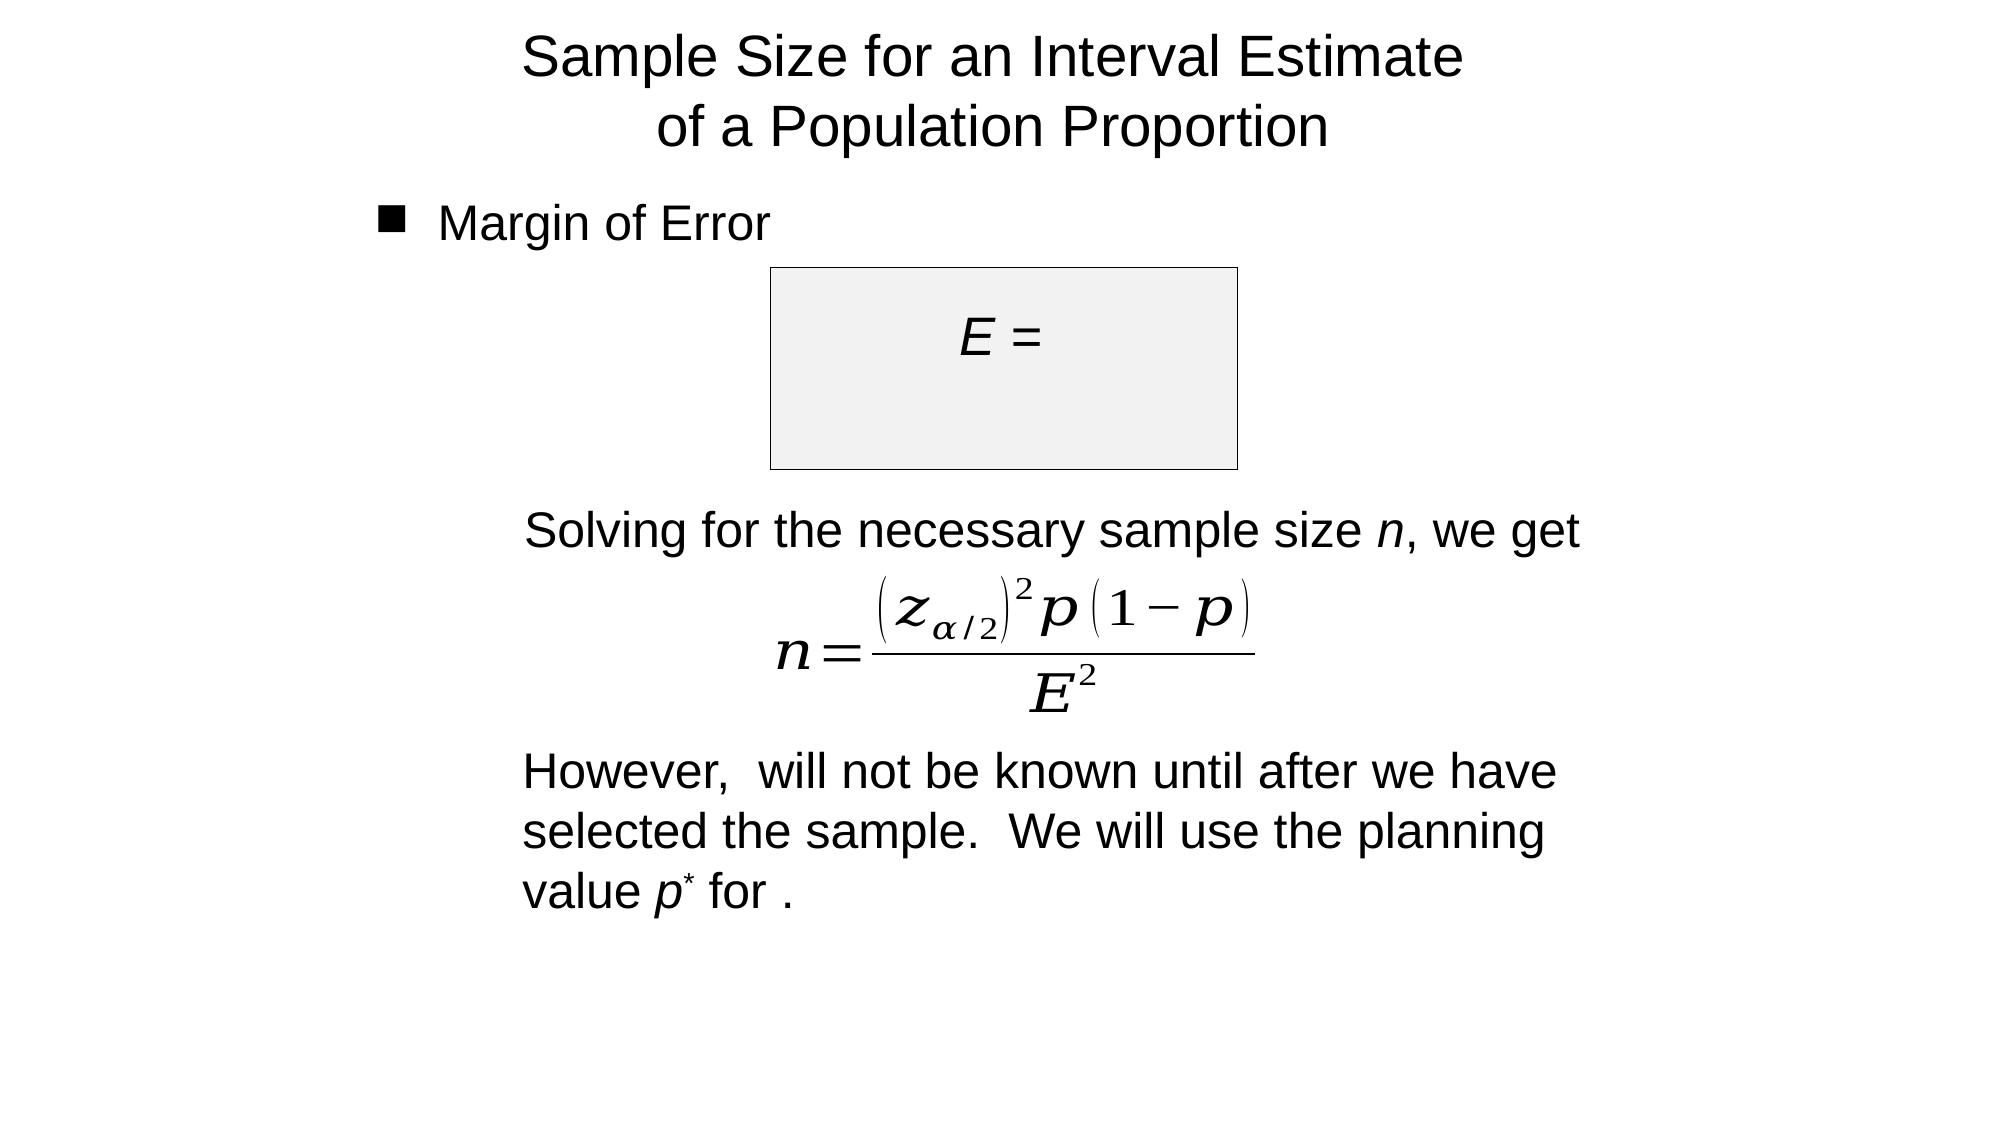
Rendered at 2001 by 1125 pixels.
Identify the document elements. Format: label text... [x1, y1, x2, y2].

text_box Margin of Error [366, 183, 1642, 293]
text_box Solving for the necessary sample size n, we get [509, 490, 1632, 588]
text_box Sample Size for an Interval Estimate of a Population Proportion [356, 10, 1632, 144]
text_box [770, 293, 1238, 470]
